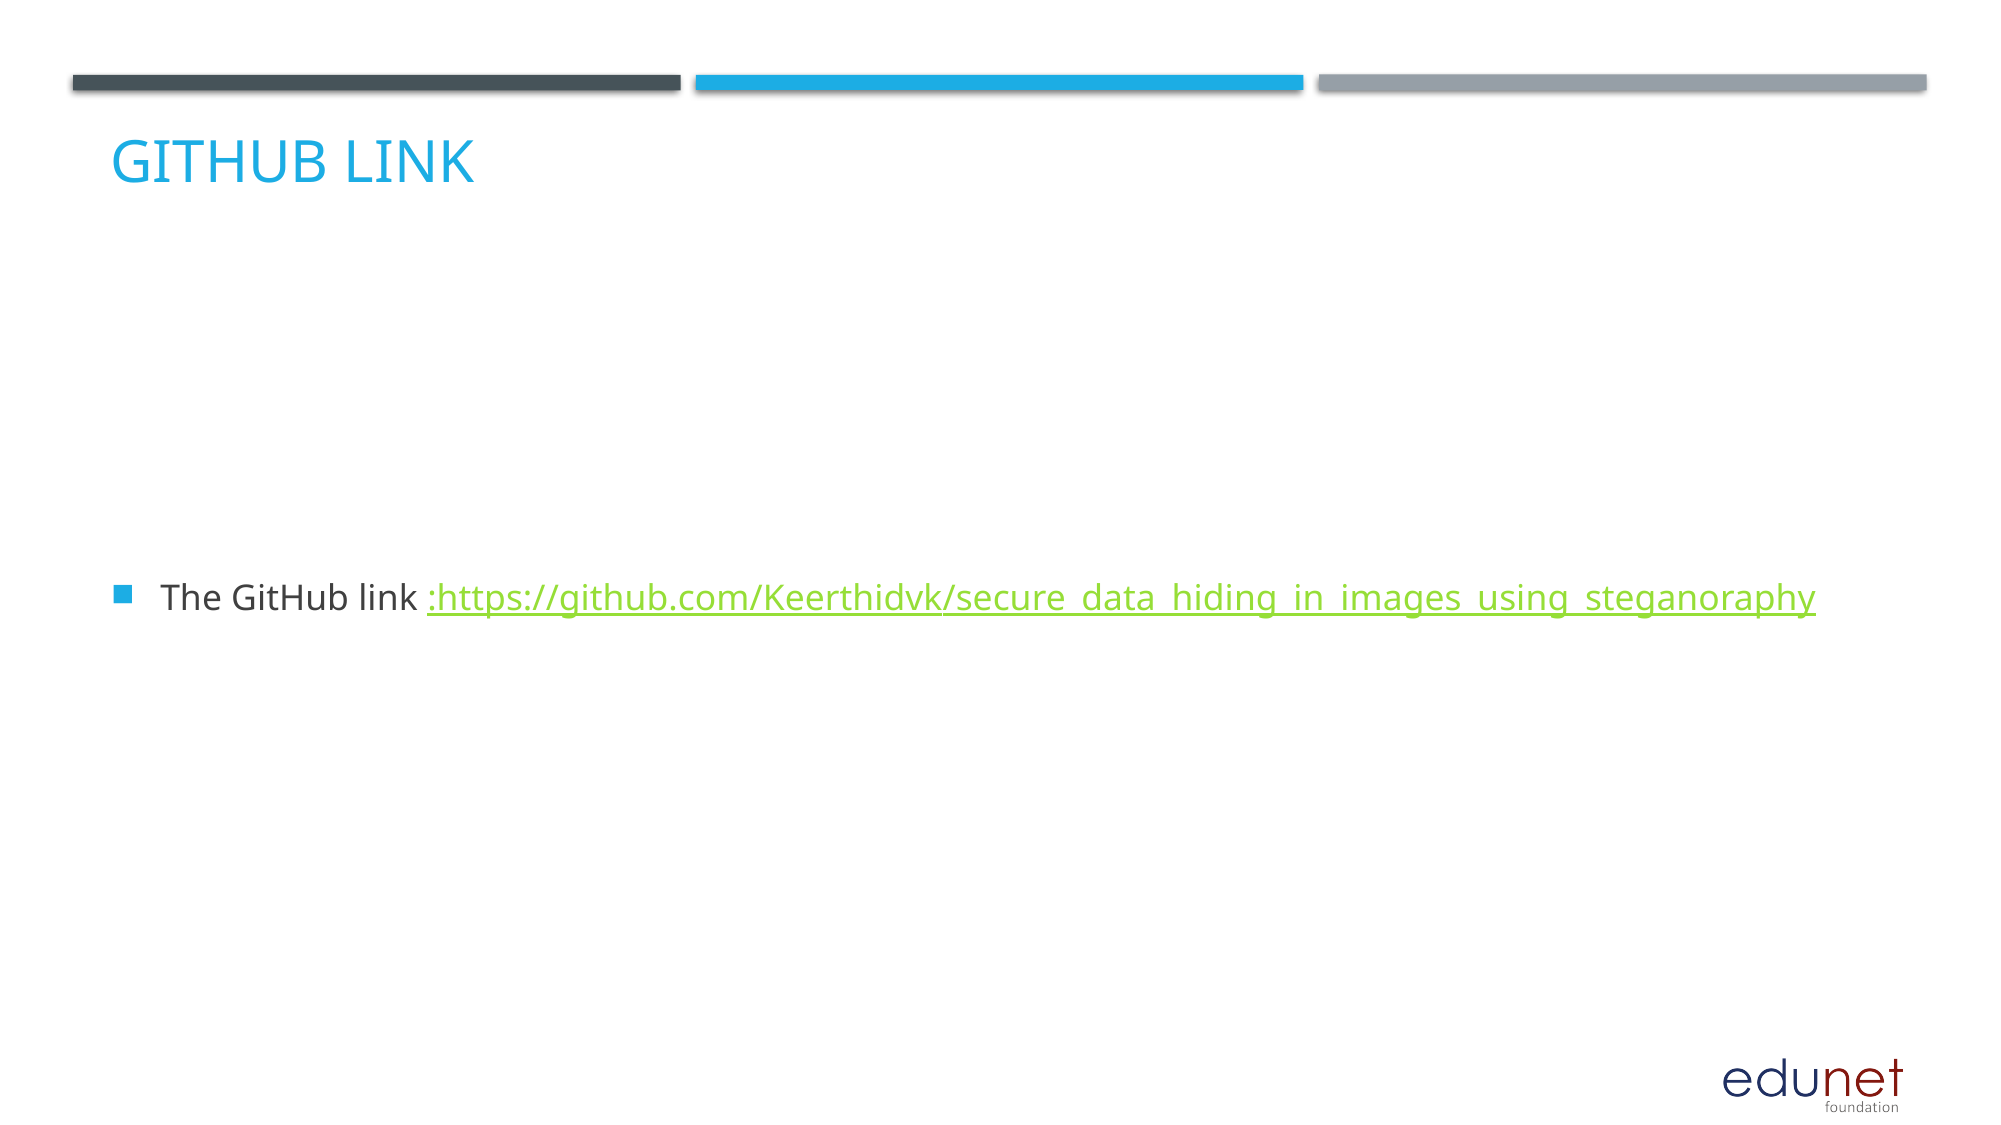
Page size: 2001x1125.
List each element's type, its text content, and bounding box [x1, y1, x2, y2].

list The GitHub link :https://github.com/Keerthidvk/secure_data_hiding_in_images_using_steganoraphy [95, 213, 1905, 981]
picture [1719, 1056, 1905, 1116]
title GitHub Link [95, 115, 1905, 203]
